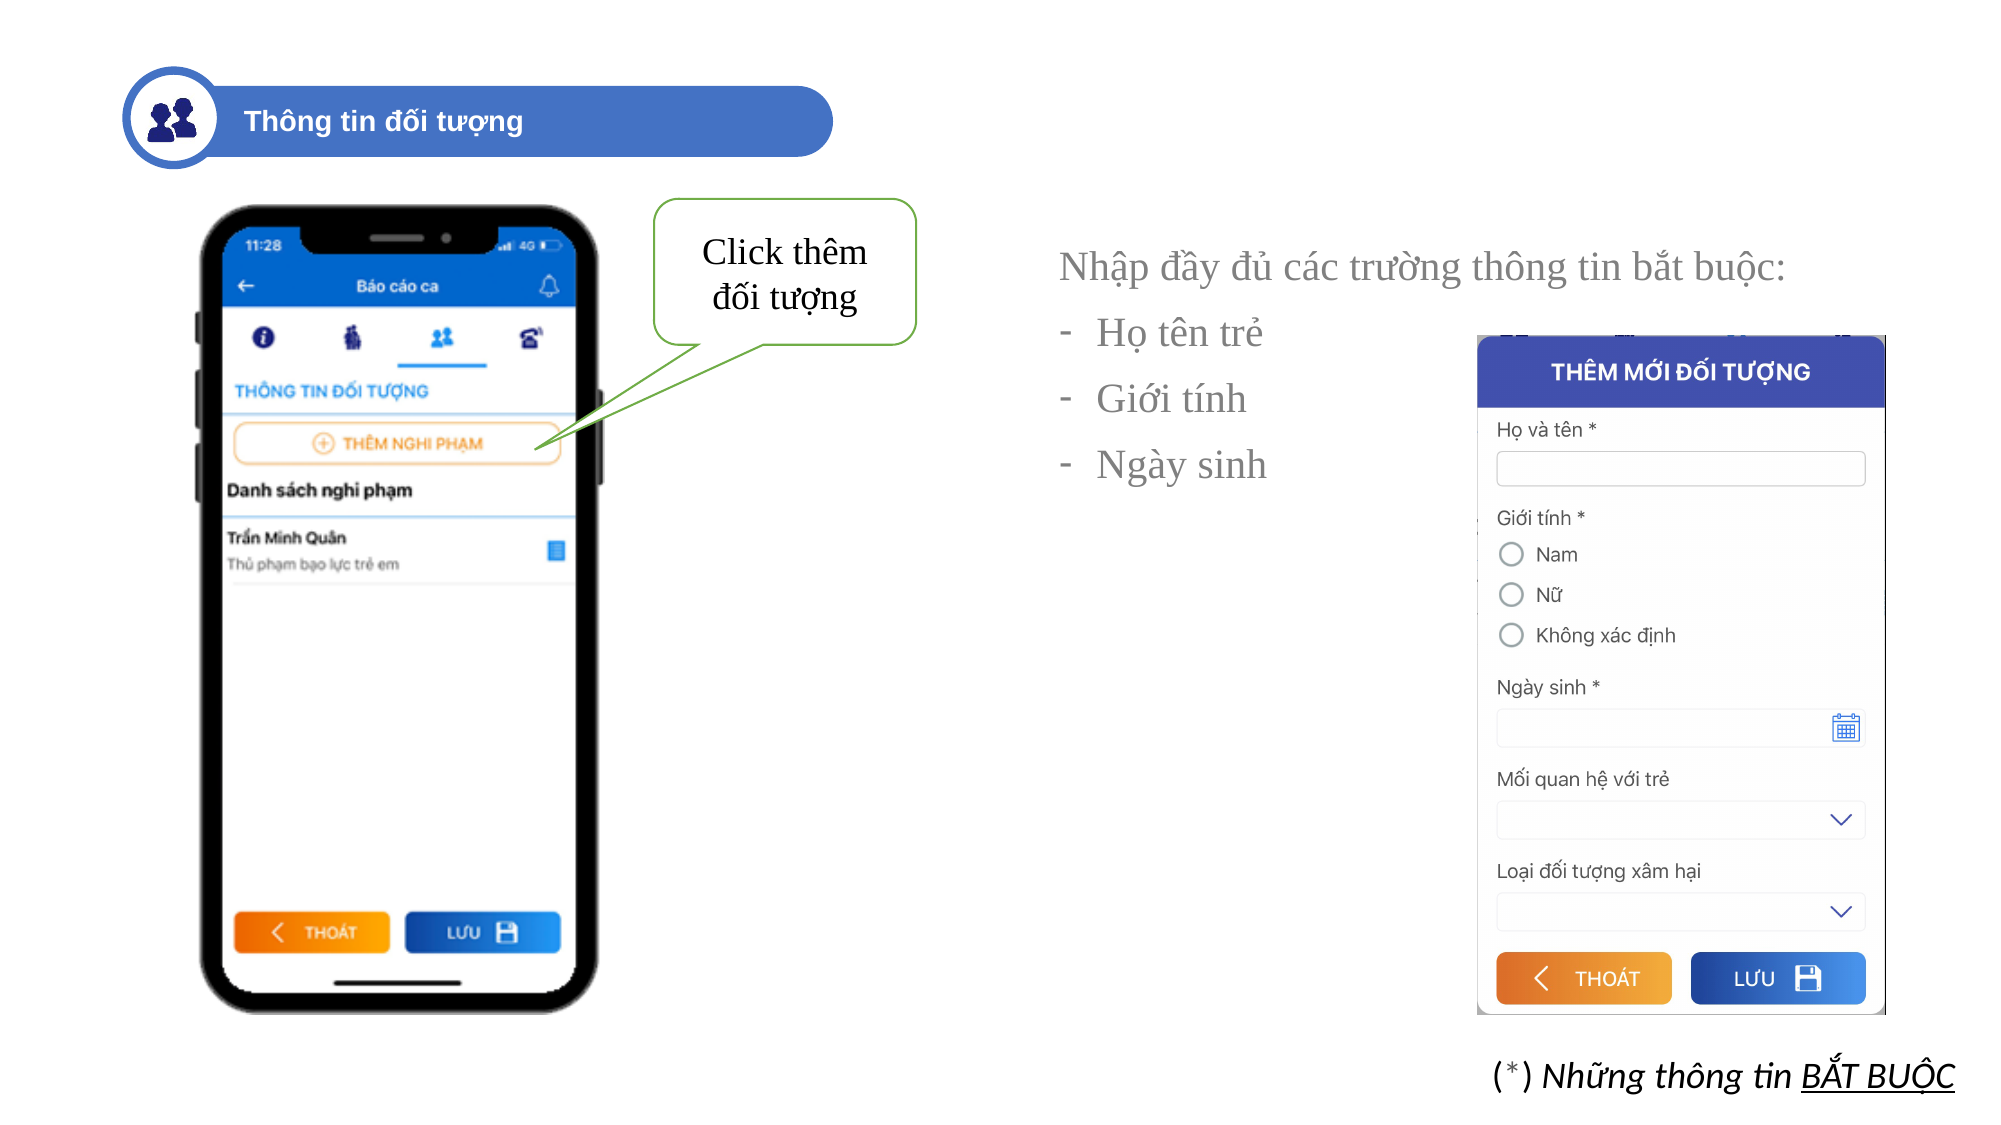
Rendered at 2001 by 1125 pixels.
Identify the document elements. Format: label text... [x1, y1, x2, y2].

list Nhập đầy đủ các trường thông tin bắt buộc: Họ tên trẻ Giới tính Ngày sinh [1044, 236, 1948, 1011]
text_box Click thêm đối tượng [605, 197, 918, 419]
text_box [126, 70, 834, 166]
picture [194, 204, 605, 1015]
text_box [1477, 335, 1885, 1015]
text_box (*) Những thông tin BẮT BUỘC [1477, 1043, 2000, 1104]
